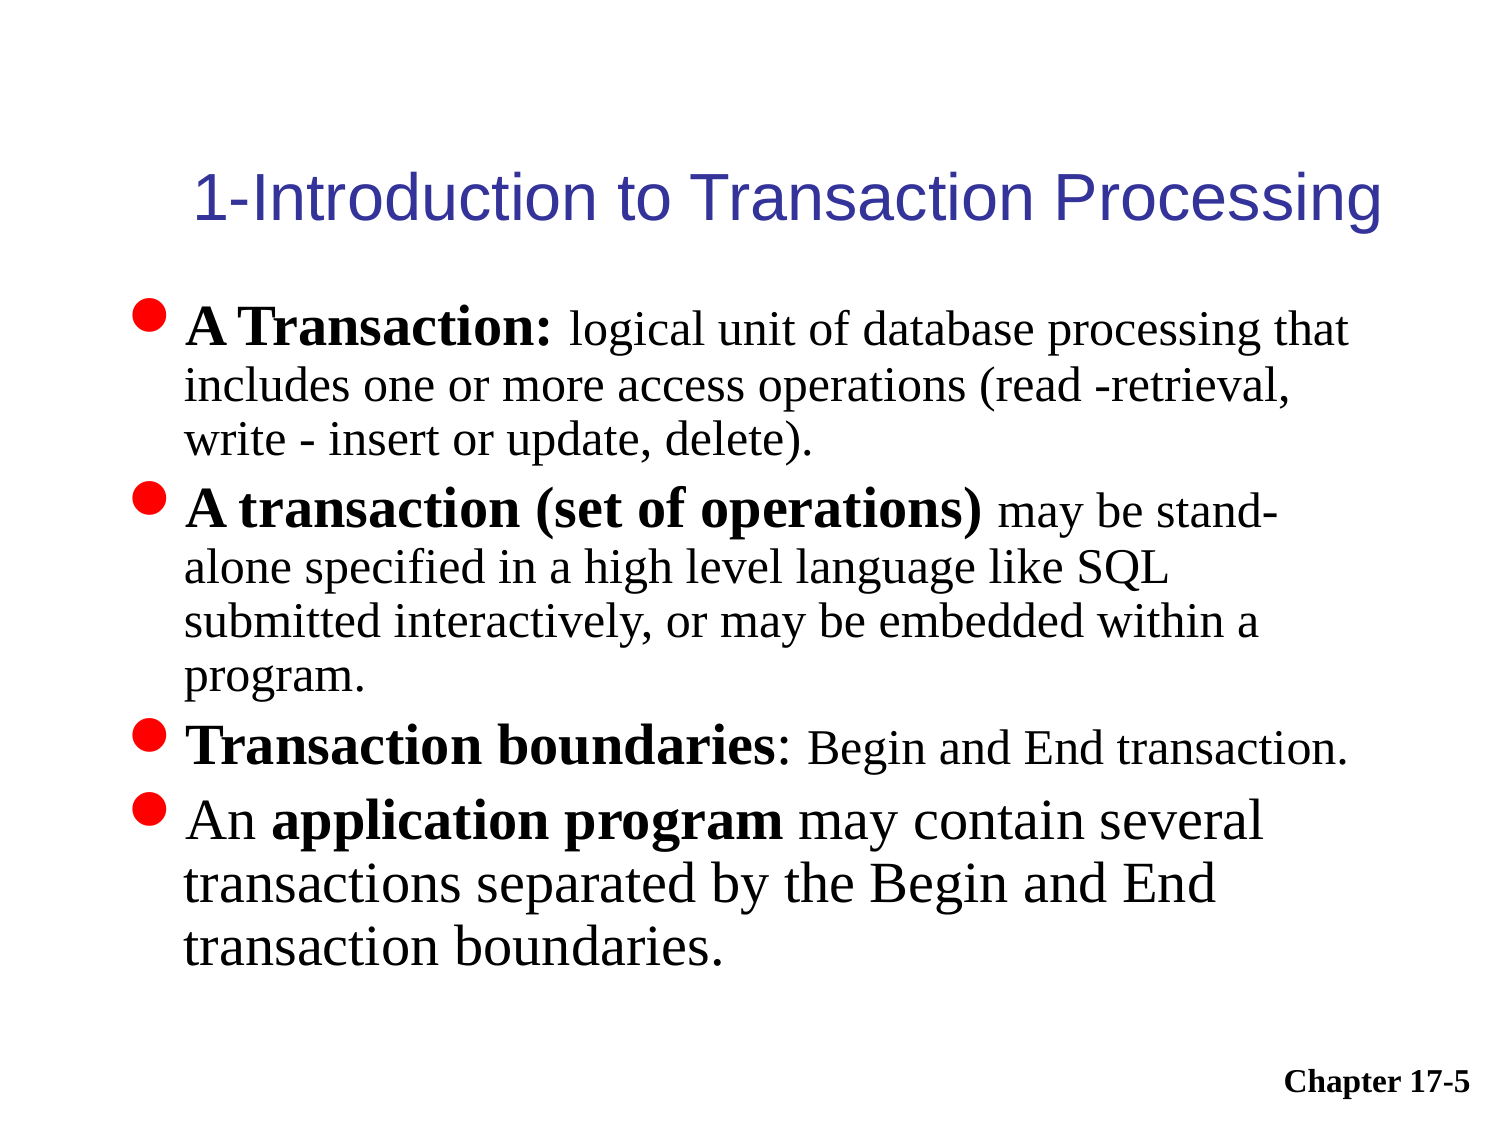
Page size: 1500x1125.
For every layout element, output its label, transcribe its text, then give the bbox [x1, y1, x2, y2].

slide_number Chapter 17-5 [1173, 1047, 1487, 1112]
title 1-Introduction to Transaction Processing [151, 99, 1426, 288]
list A Transaction: logical unit of database processing that includes one or more access operations (read -retrieval, write - insert or update, delete). A transaction (set of operations) may be stand-alone specified in a high level language like SQL submitted interactively, or may be embedded within a program. Transaction boundaries: Begin and End transaction. An application program may contain several transactions separated by the Begin and End transaction boundaries. [112, 287, 1388, 1042]
